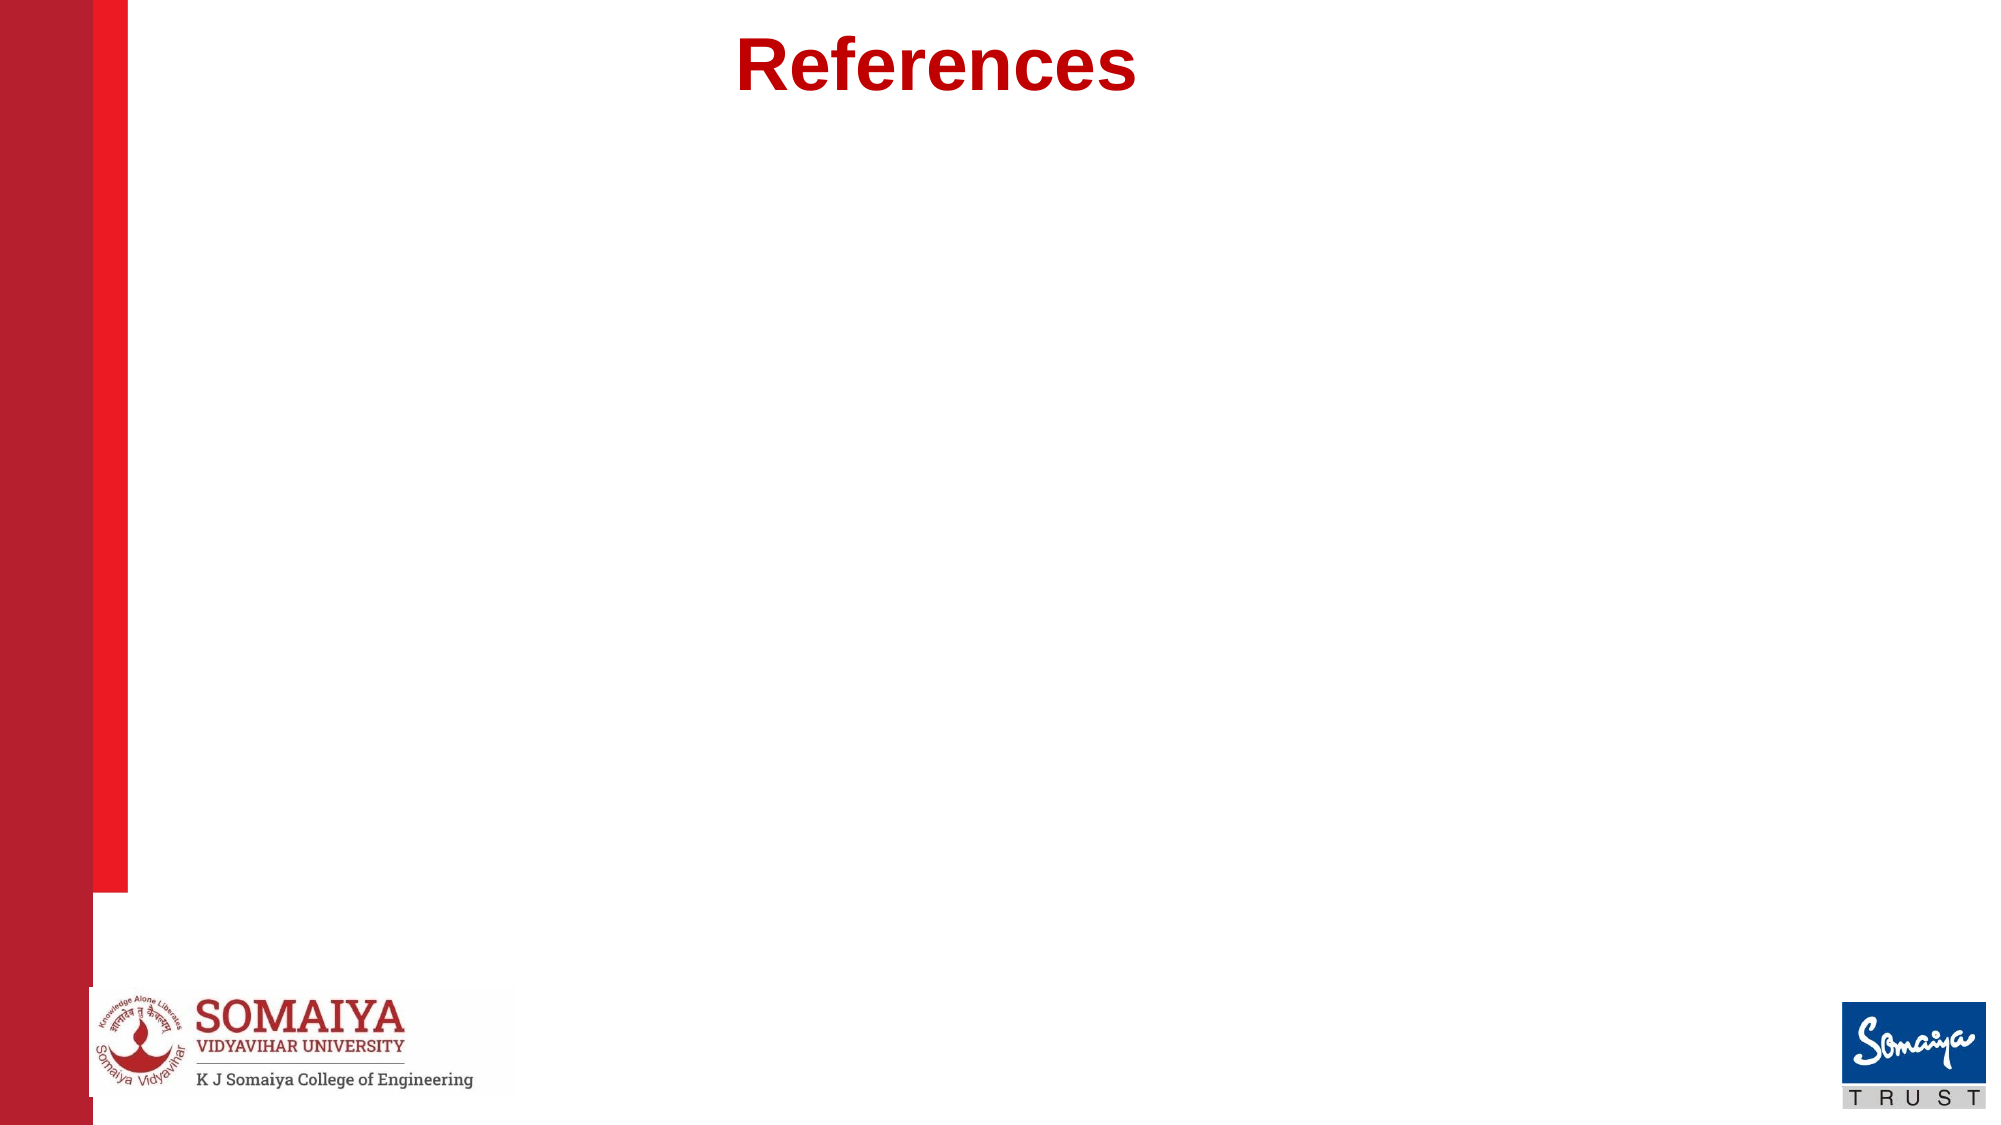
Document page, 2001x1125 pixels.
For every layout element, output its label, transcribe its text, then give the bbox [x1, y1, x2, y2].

title References [733, 13, 1140, 204]
picture [1842, 1002, 1986, 1110]
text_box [0, 0, 515, 1125]
